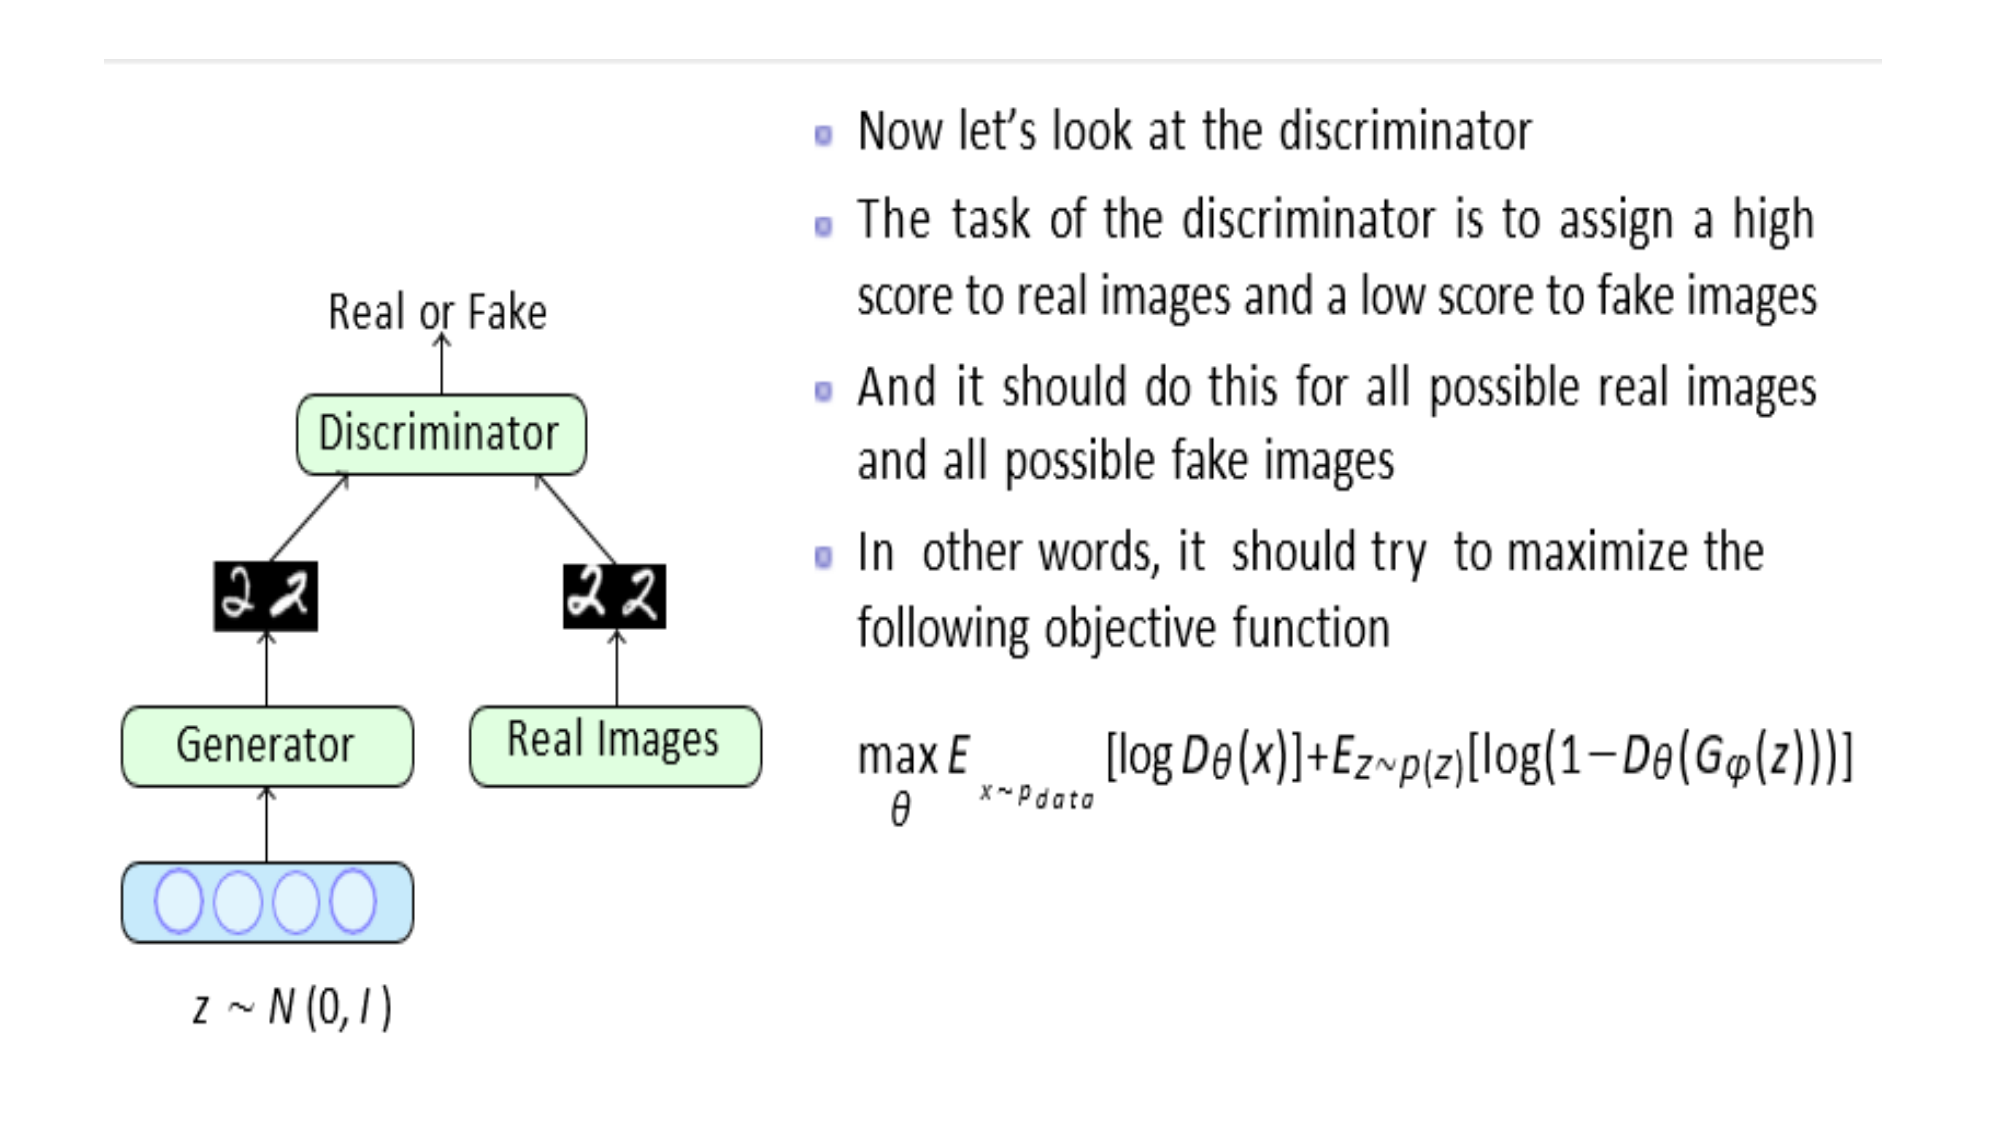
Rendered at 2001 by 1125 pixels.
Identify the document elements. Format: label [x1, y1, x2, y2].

picture [104, 59, 1882, 1036]
